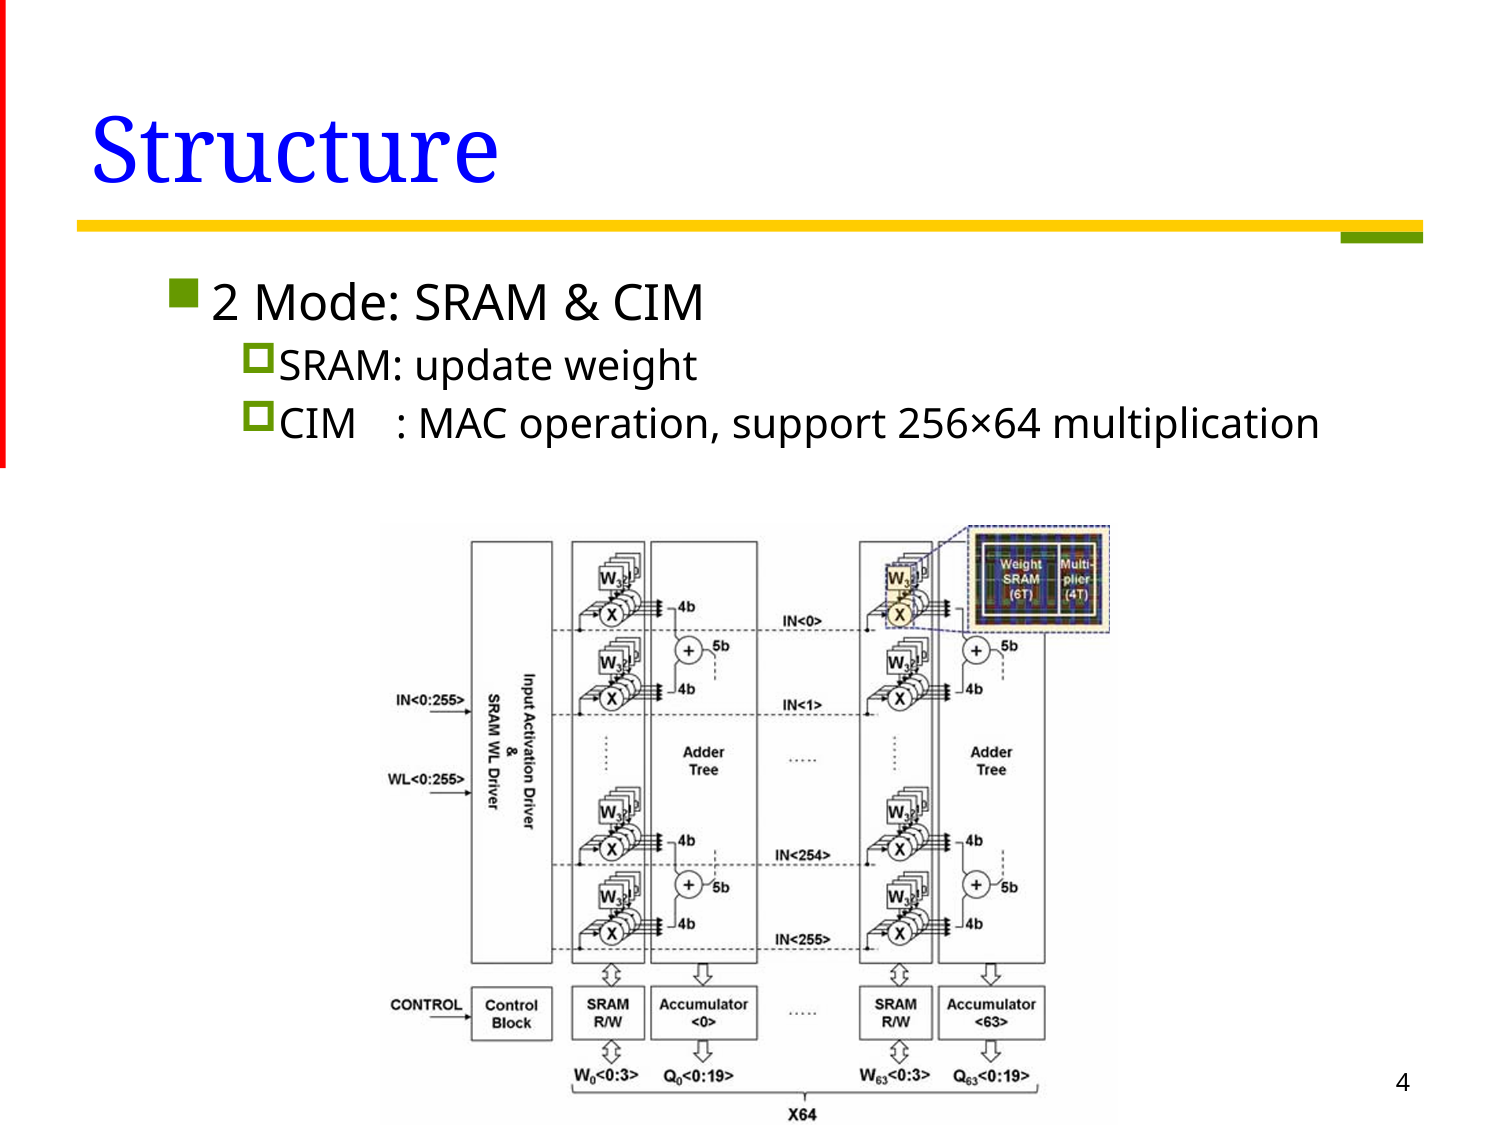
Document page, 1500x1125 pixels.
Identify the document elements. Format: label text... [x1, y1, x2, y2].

picture [380, 522, 1120, 1125]
list 2 Mode: SRAM & CIM SRAM: update weight CIMW: MAC operation, support 256×64 multiplication [75, 262, 1425, 1006]
slide_number 4 [1120, 1058, 1425, 1100]
title Structure [75, 21, 1425, 208]
